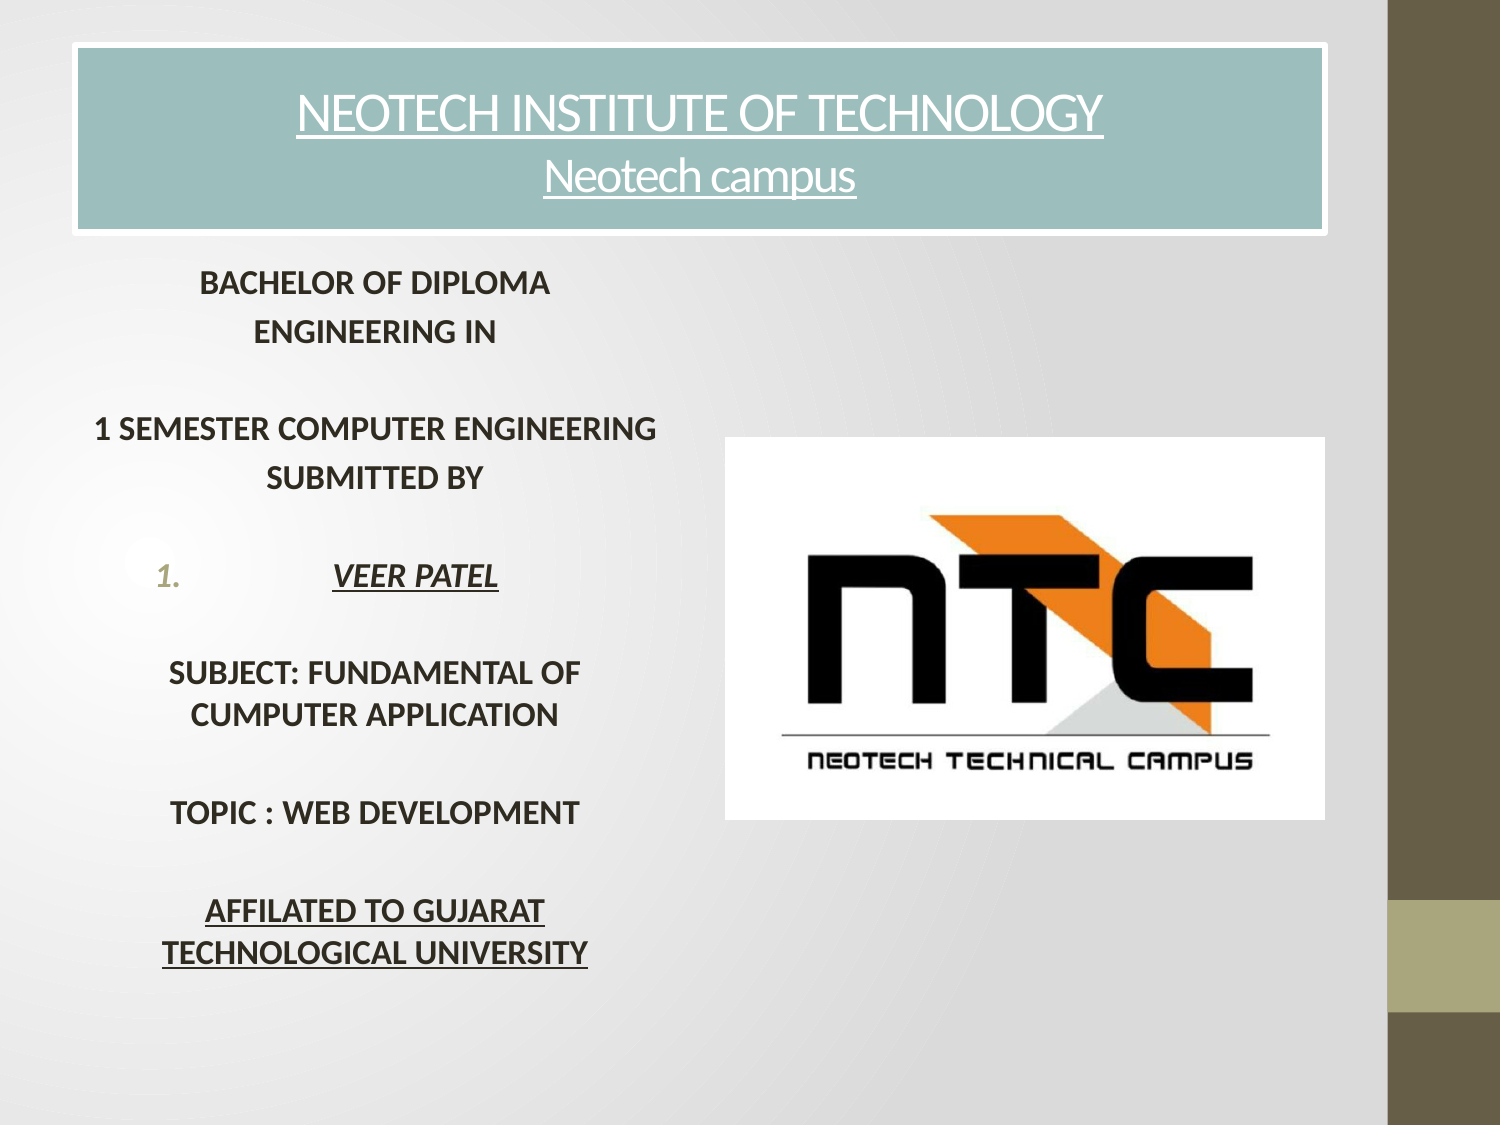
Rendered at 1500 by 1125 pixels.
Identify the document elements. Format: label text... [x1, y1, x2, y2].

title NEOTECH INSTITUTE OF TECHNOLOGY Neotech campus [72, 42, 1328, 236]
list BACHELOR OF DIPLOMA ENGINEERING IN 1 SEMESTER COMPUTER ENGINEERING SUBMITTED BY VEER PATEL SUBJECT: FUNDAMENTAL OF CUMPUTER APPLICATION TOPIC : WEB DEVELOPMENT AFFILATED TO GUJARAT TECHNOLOGICAL UNIVERSITY [75, 251, 675, 1005]
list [724, 437, 1326, 820]
